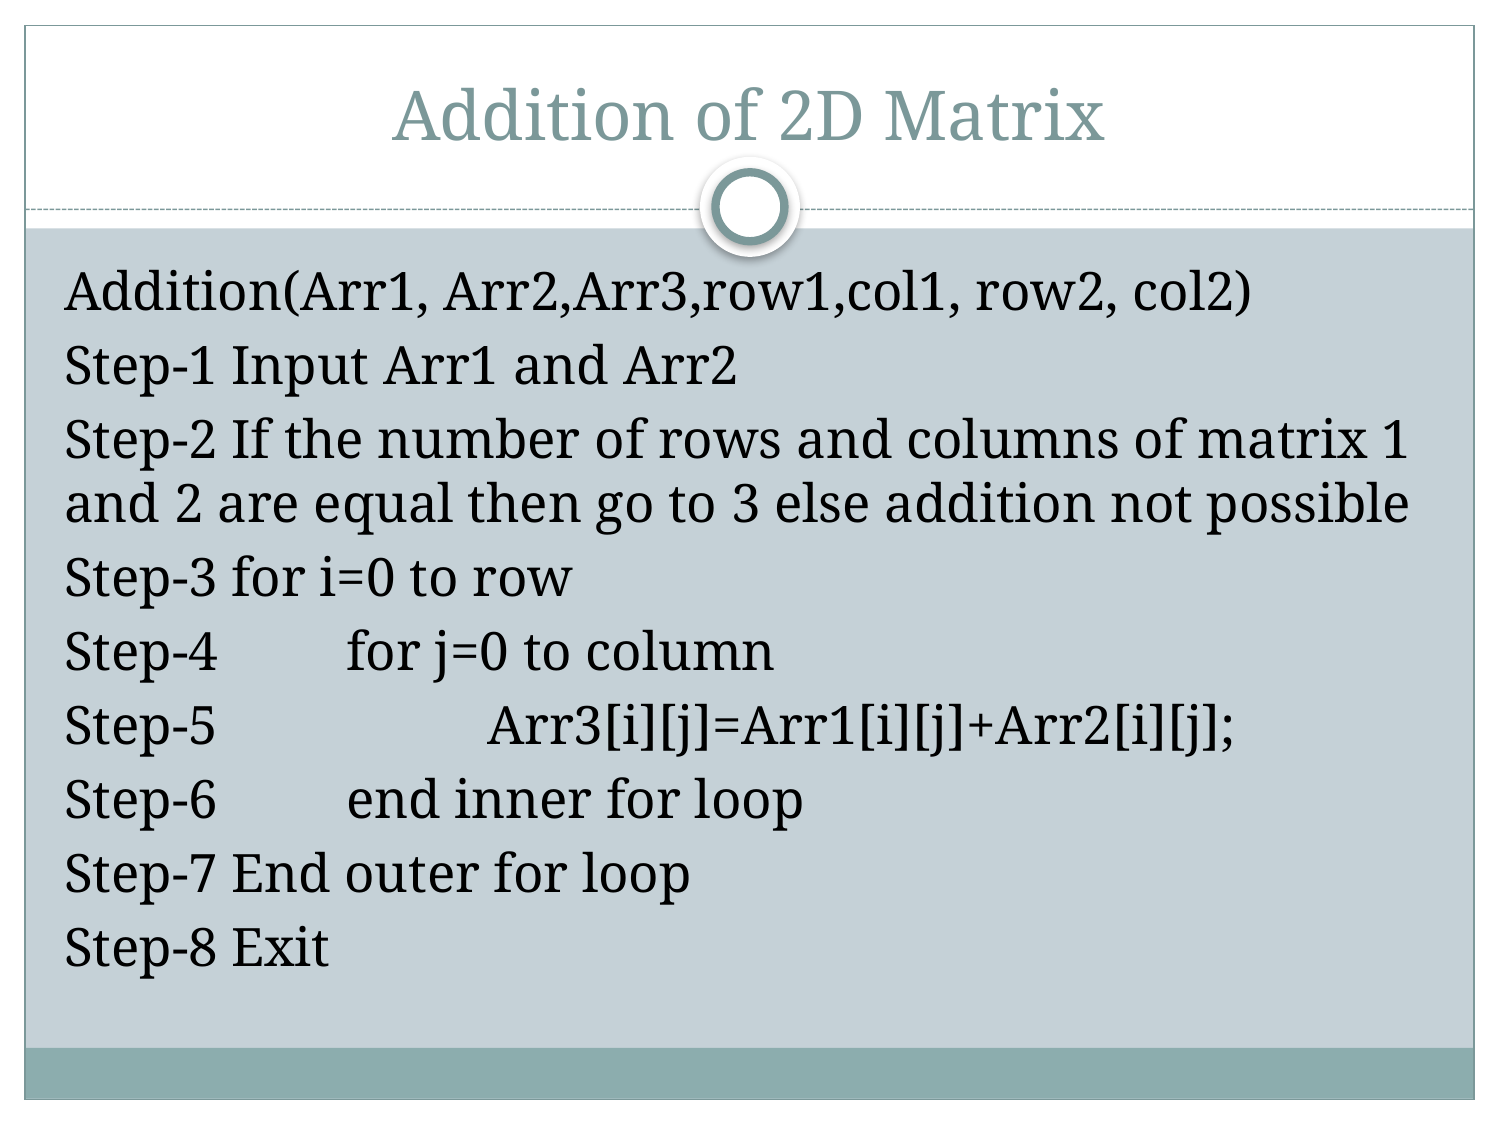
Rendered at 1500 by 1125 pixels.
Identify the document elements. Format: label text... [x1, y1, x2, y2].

list Addition(Arr1, Arr2,Arr3,row1,col1, row2, col2) Step-1 Input Arr1 and Arr2 Step-2 If the number of rows and columns of matrix 1 and 2 are equal then go to 3 else addition not possible Step-3 for i=0 to row Step-4 for j=0 to column Step-5 Arr3[i][j]=Arr1[i][j]+Arr2[i][j]; Step-6 end inner for loop Step-7 End outer for loop Step-8 Exit [49, 250, 1445, 1001]
title Addition of 2D Matrix [49, 37, 1450, 162]
